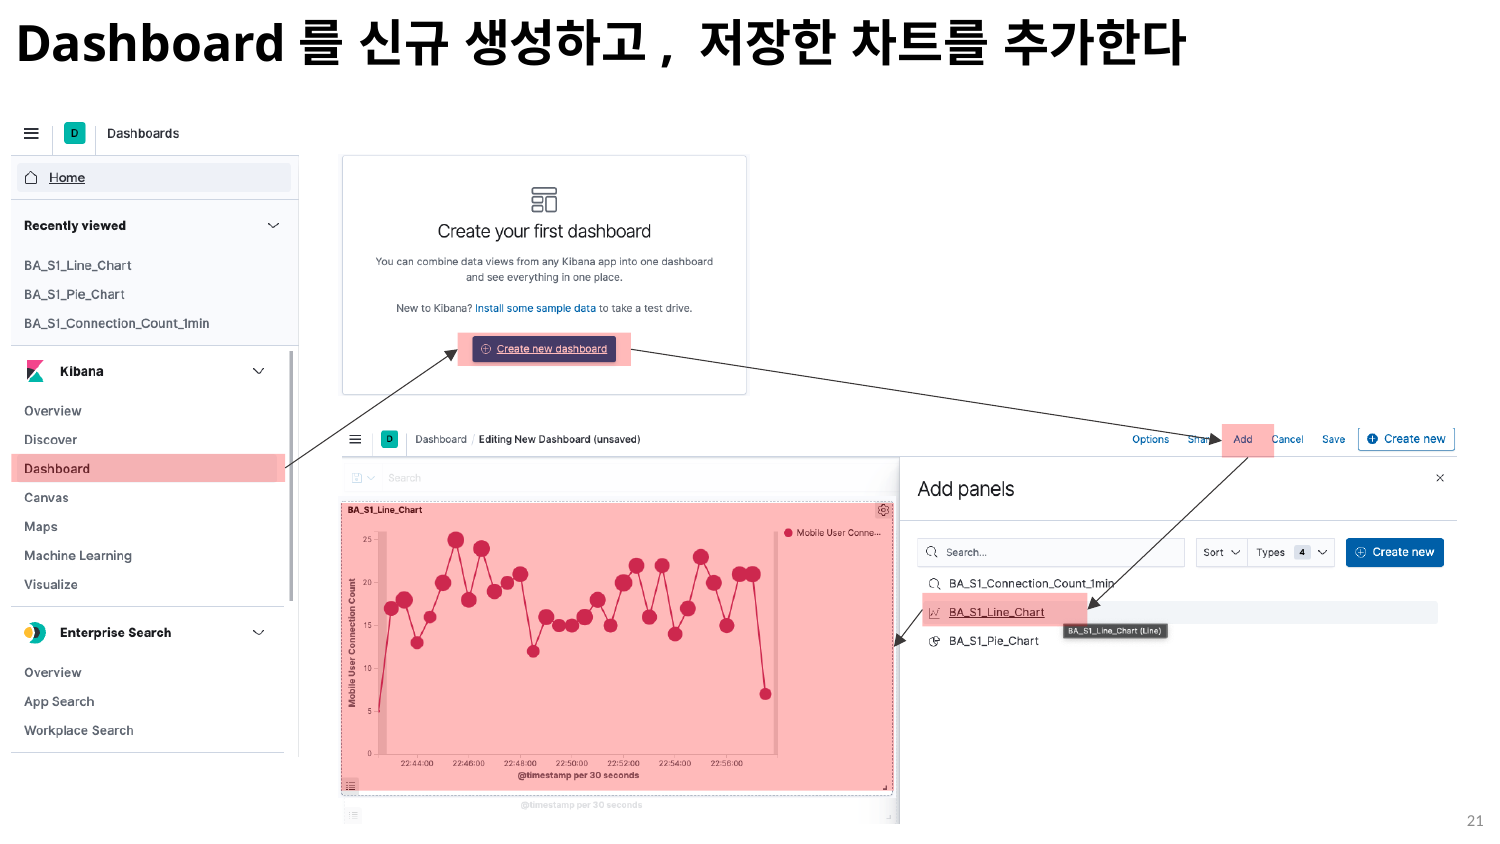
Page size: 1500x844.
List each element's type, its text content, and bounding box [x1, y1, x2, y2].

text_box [893, 609, 923, 647]
picture [338, 428, 1457, 824]
title Dashboard를 신규 생성하고, 저장한 차트를 추가한다 [0, 0, 1500, 80]
picture [11, 121, 300, 757]
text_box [630, 349, 1222, 441]
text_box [1087, 457, 1249, 610]
text_box [1222, 423, 1275, 428]
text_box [285, 349, 458, 468]
picture [338, 154, 750, 396]
slide_number 21 [1392, 797, 1499, 843]
